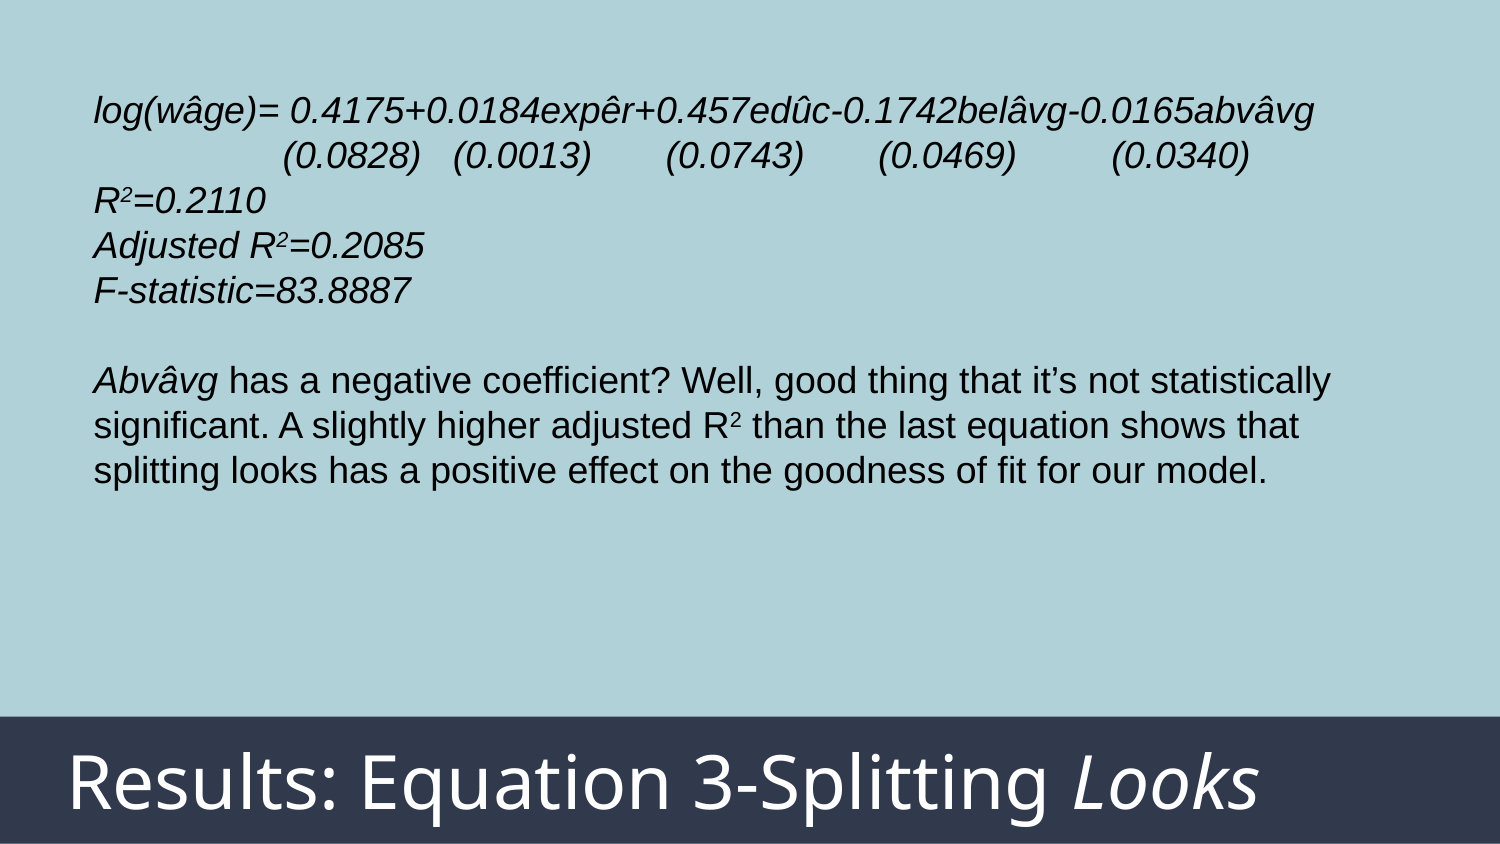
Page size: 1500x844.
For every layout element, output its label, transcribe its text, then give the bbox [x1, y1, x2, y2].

text_box log(wâge)= 0.4175+0.0184expêr+0.457edûc-0.1742belâvg-0.0165abvâvg (0.0828) (0.0013) (0.0743) (0.0469) (0.0340) R2=0.2110 Adjusted R2=0.2085 F-statistic=83.8887 Abvâvg has a negative coefficient? Well, good thing that it’s not statistically significant. A slightly higher adjusted R2 than the last equation shows that splitting looks has a positive effect on the goodness of fit for our model. [78, 71, 1361, 520]
list Results: Equation 3-Splitting Looks [51, 741, 1461, 818]
